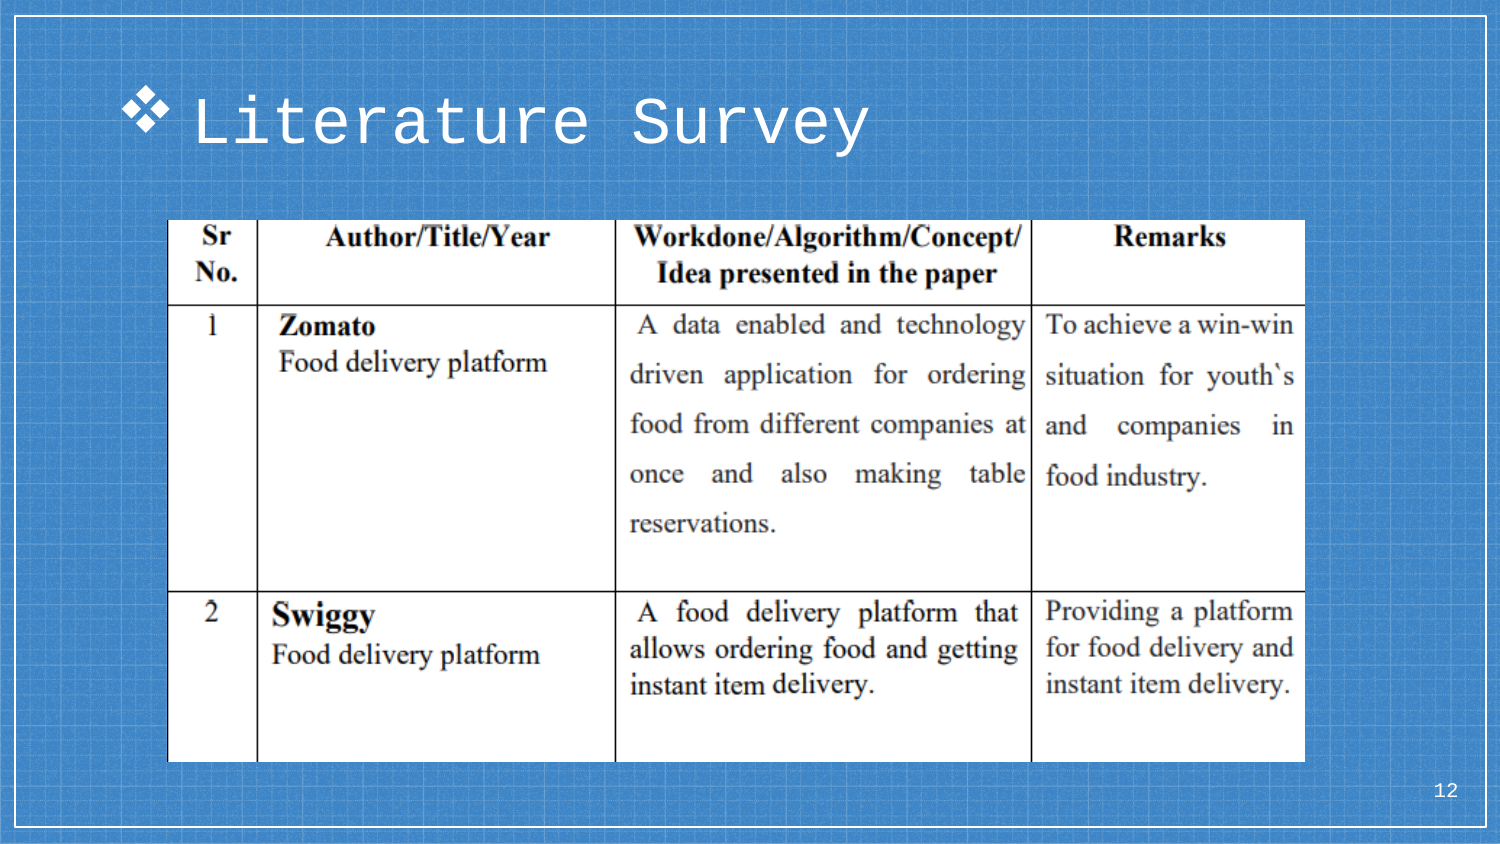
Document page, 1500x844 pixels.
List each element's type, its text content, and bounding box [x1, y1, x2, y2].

picture [0, 0, 1500, 844]
title Literature Survey [101, 62, 1417, 136]
slide_number 12 [1398, 761, 1474, 810]
